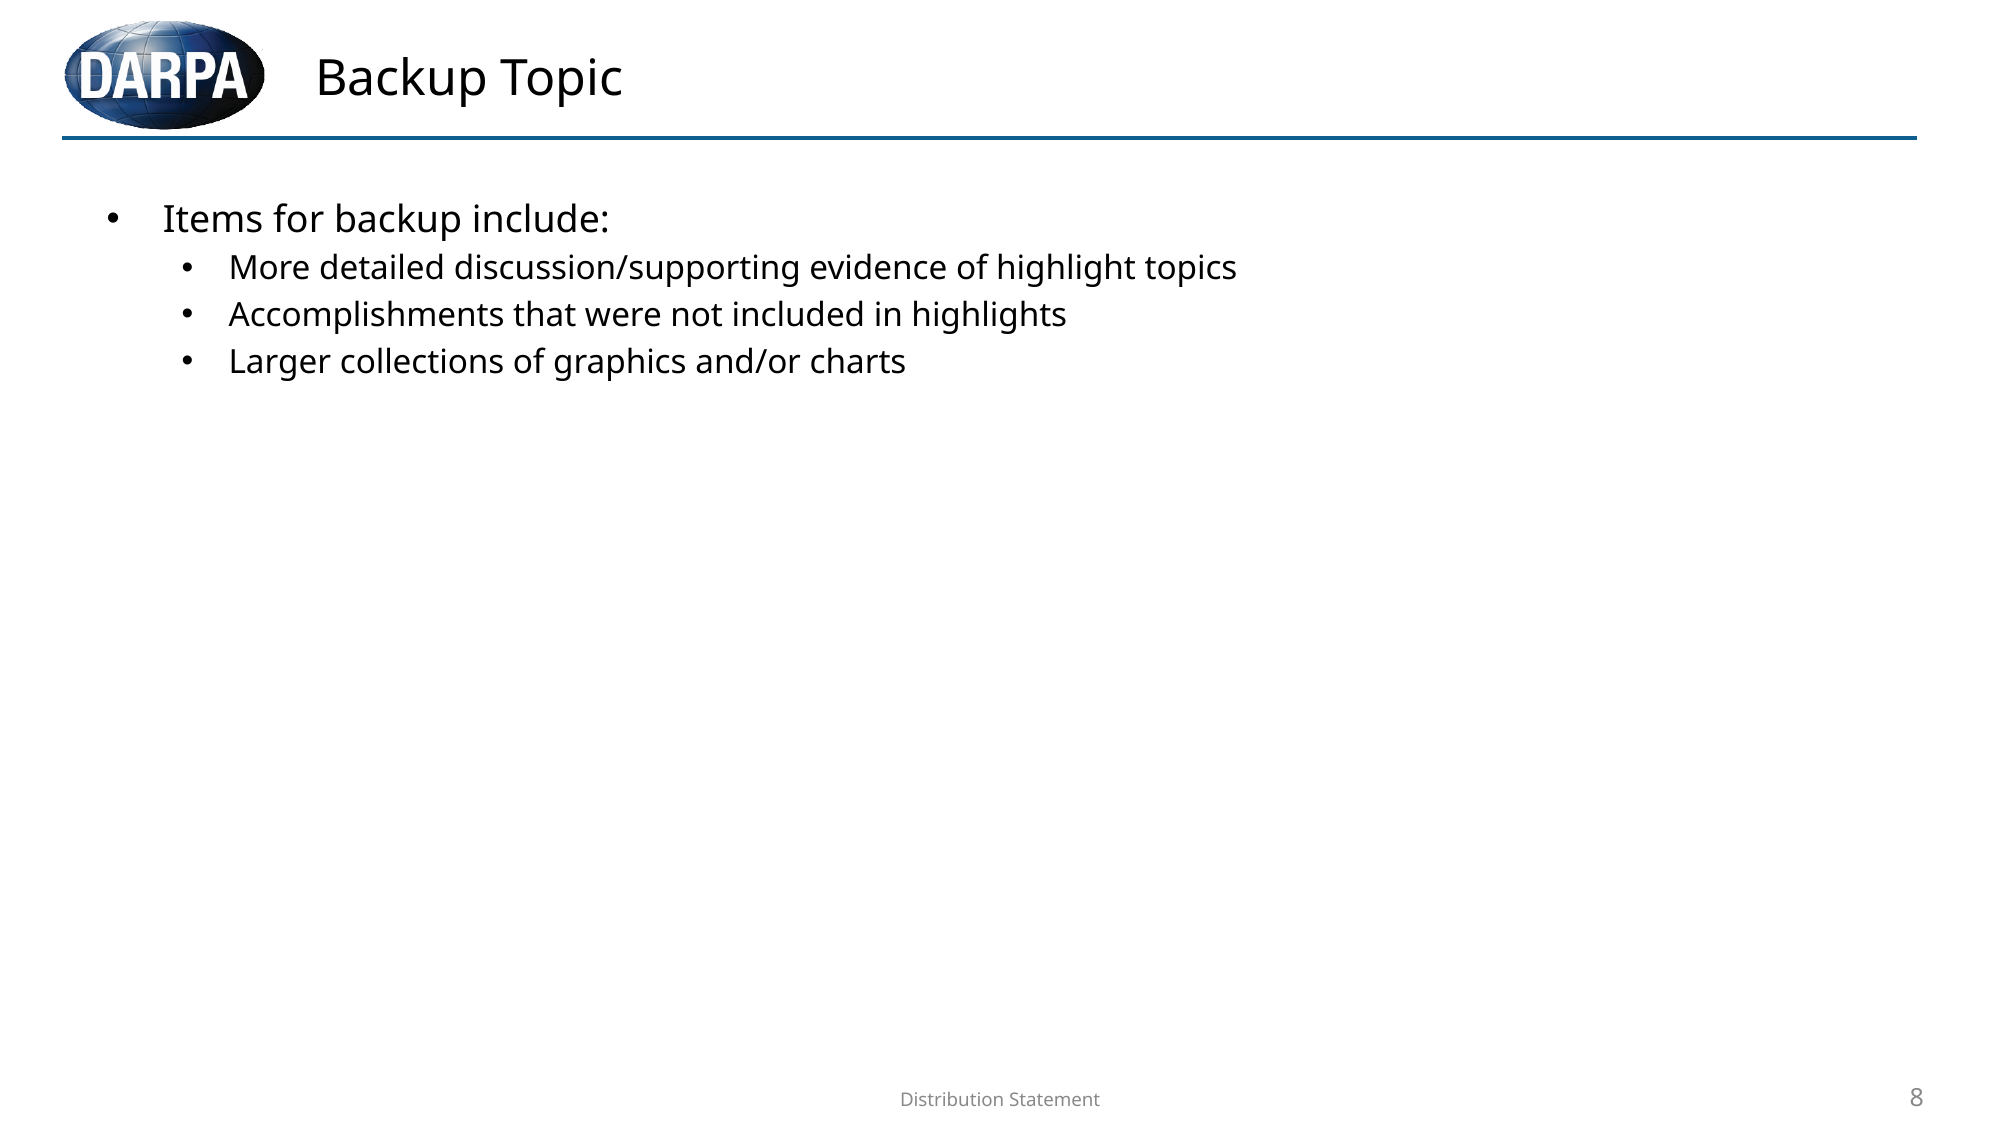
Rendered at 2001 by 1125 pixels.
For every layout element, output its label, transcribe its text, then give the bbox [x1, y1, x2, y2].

slide_number 8 [1772, 1074, 1939, 1123]
list Items for backup include: More detailed discussion/supporting evidence of highlight topics Accomplishments that were not included in highlights Larger collections of graphics and/or charts [91, 187, 1909, 1063]
title Backup Topic [300, 24, 1917, 126]
picture [62, 13, 267, 137]
footer Distribution Statement [291, 1074, 1709, 1124]
